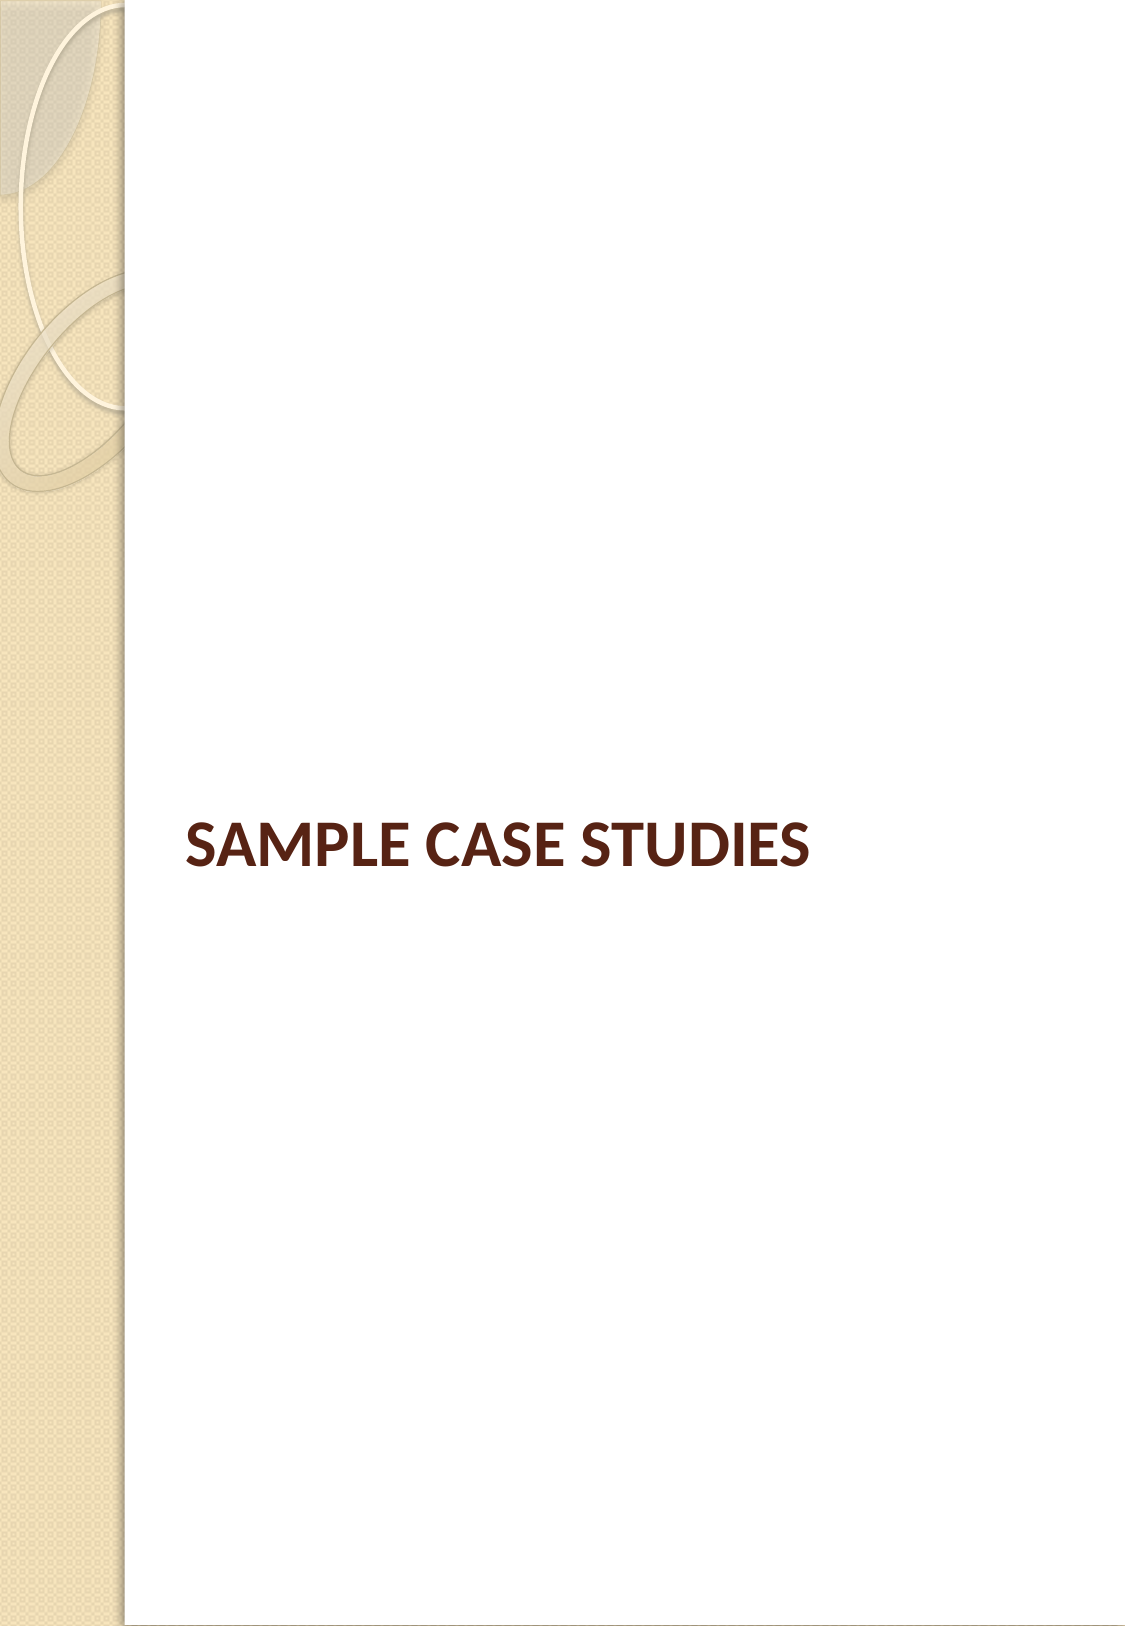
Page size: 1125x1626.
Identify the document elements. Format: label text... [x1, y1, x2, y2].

title SAMPLE CASE STUDIES [170, 624, 1093, 896]
